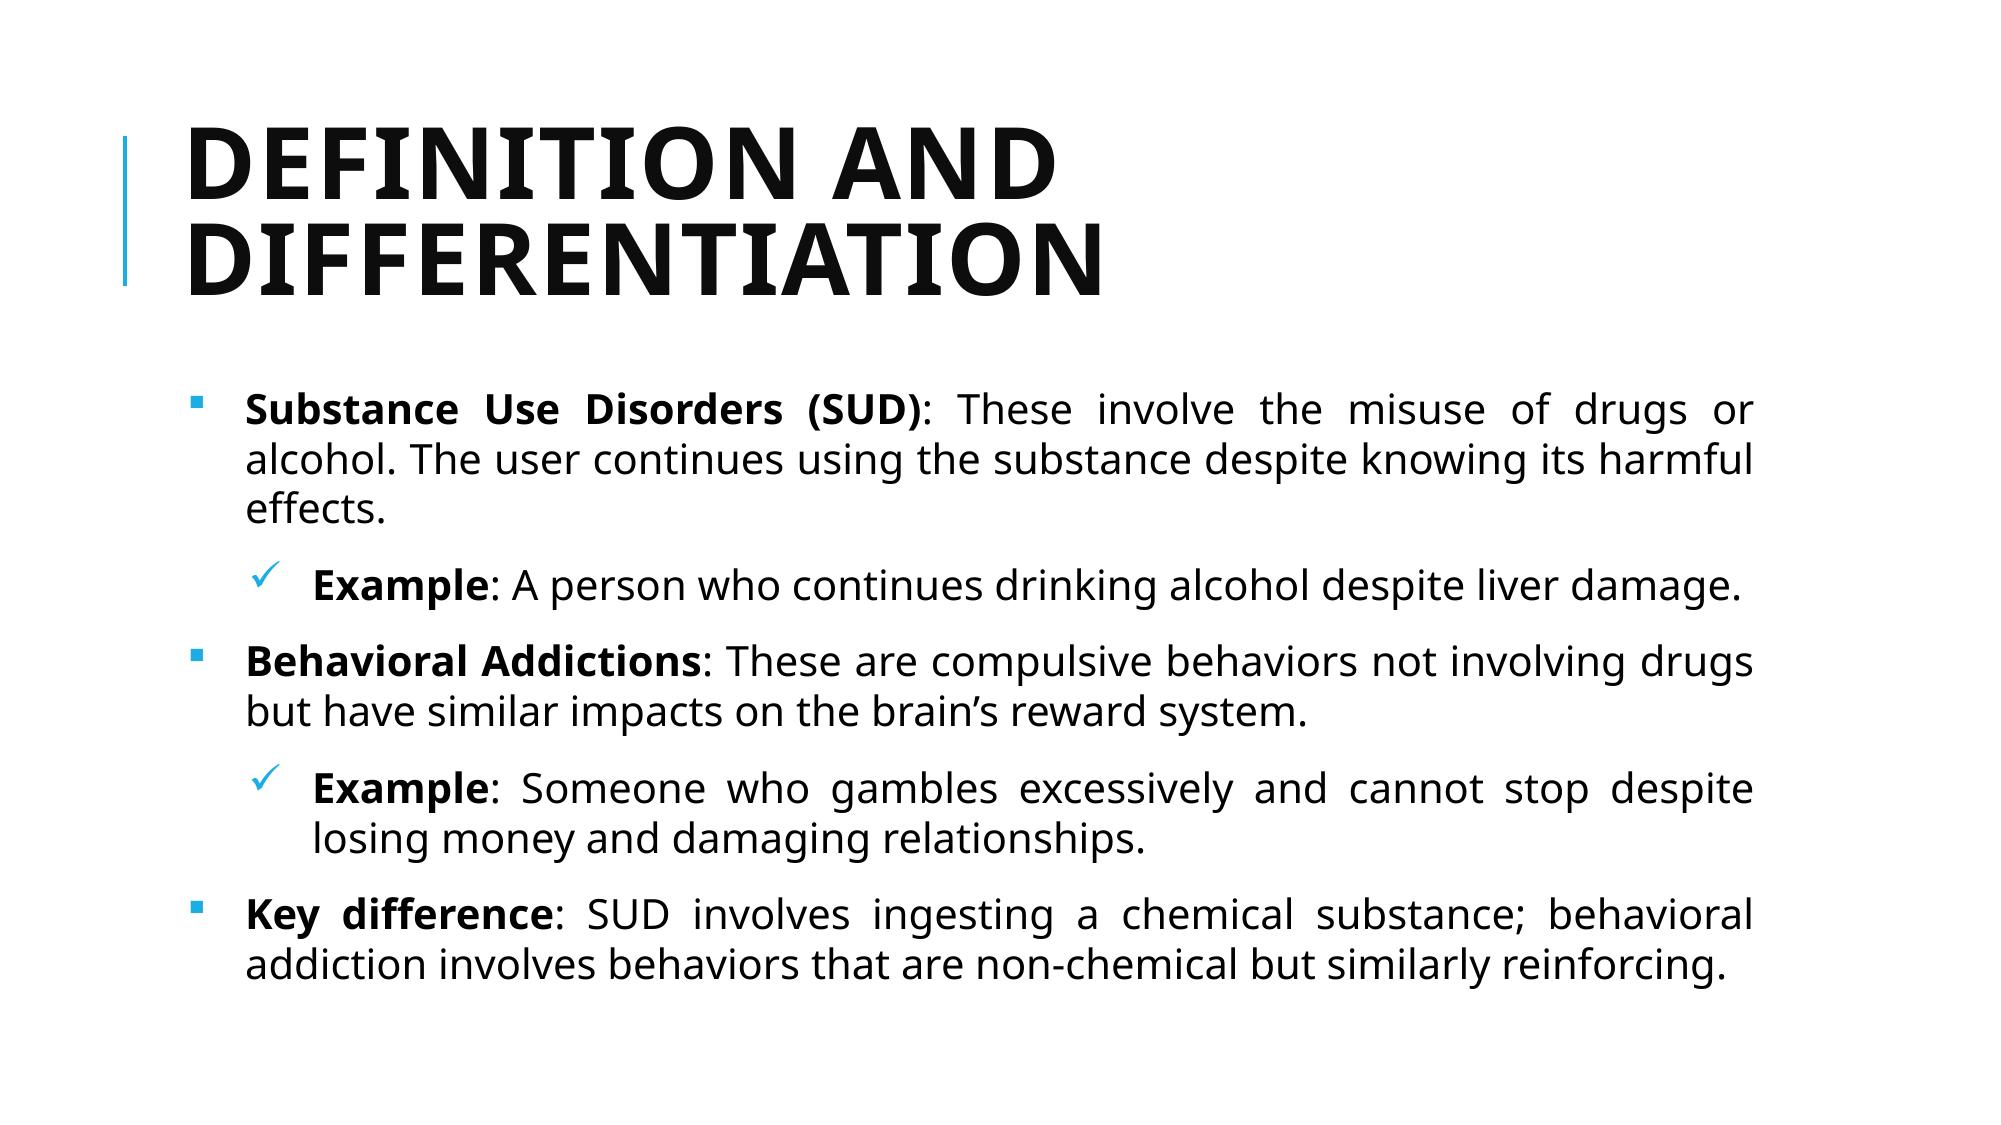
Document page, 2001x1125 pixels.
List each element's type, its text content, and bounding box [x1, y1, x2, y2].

list Substance Use Disorders (SUD): These involve the misuse of drugs or alcohol. The user continues using the substance despite knowing its harmful effects. Example: A person who continues drinking alcohol despite liver damage. Behavioral Addictions: These are compulsive behaviors not involving drugs but have similar impacts on the brain’s reward system. Example: Someone who gambles excessively and cannot stop despite losing money and damaging relationships. Key difference: SUD involves ingesting a chemical substance; behavioral addiction involves behaviors that are non-chemical but similarly reinforcing. [168, 375, 1763, 1035]
title Definition and Differentiation [168, 96, 1763, 342]
